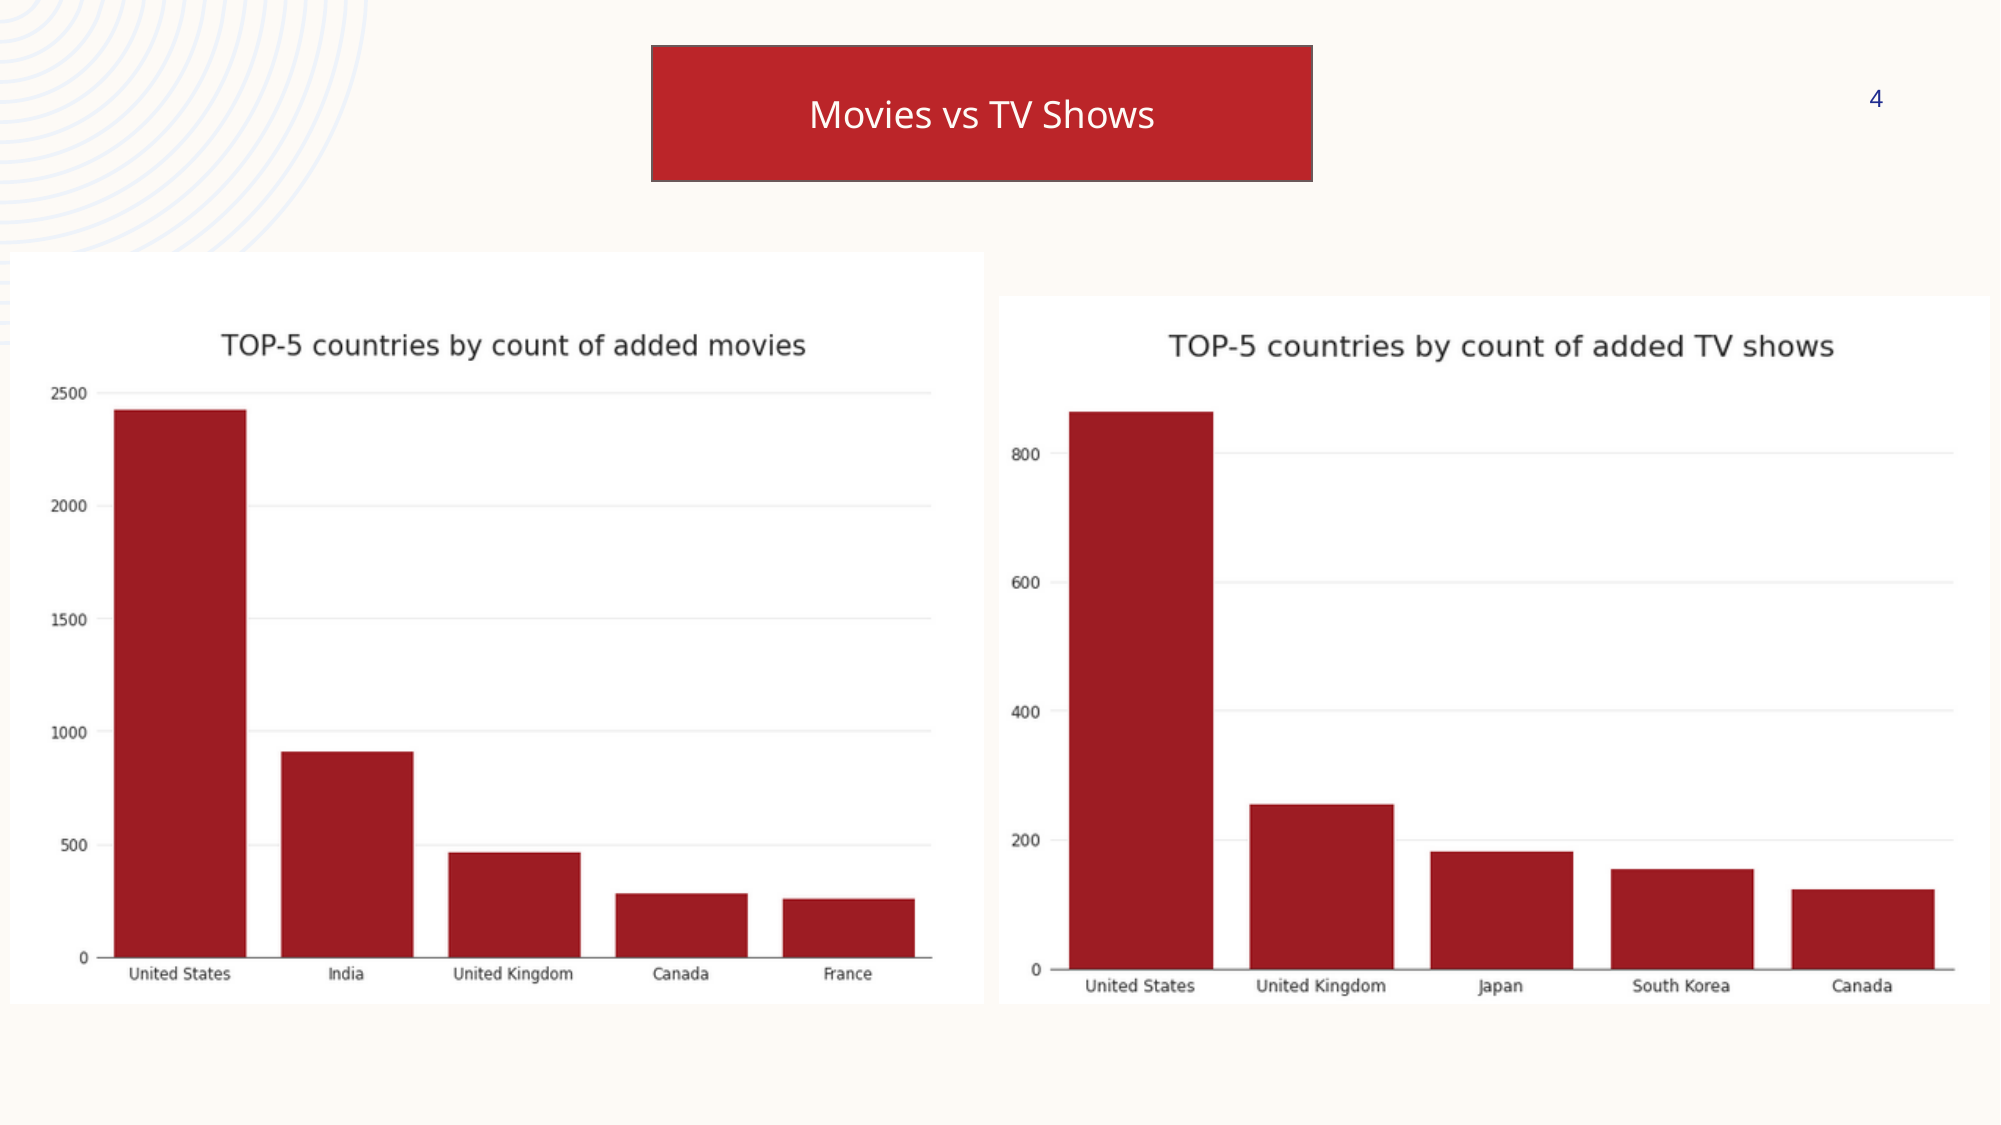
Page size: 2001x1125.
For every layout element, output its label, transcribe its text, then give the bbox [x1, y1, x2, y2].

picture [999, 296, 1990, 1004]
slide_number 4 [1795, 75, 1958, 120]
text_box Movies vs TV Shows [651, 45, 1313, 182]
picture [10, 252, 984, 1004]
